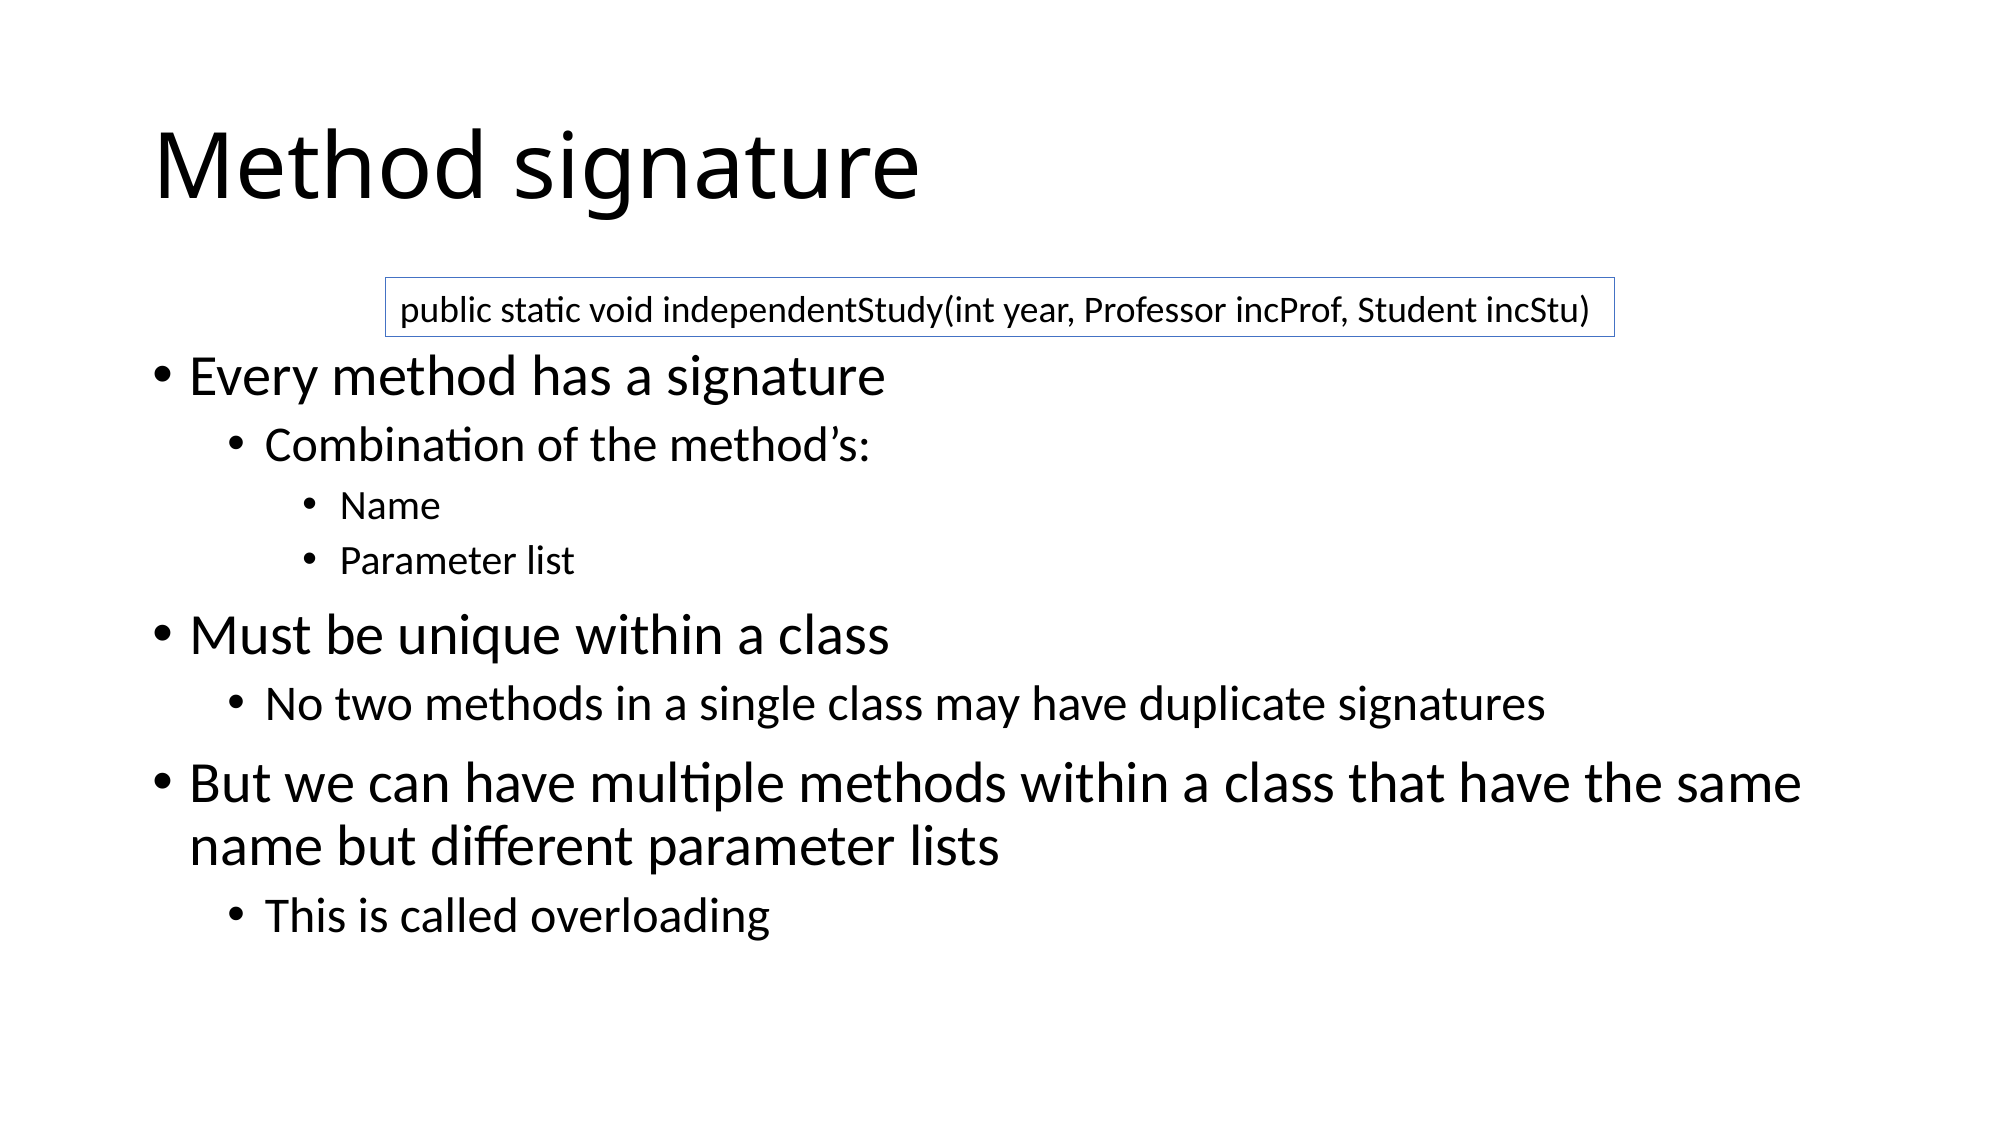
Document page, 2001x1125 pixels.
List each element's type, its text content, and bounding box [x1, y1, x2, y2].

title Method signature [137, 59, 1863, 278]
list Every method has a signature Combination of the method’s: Name Parameter list Must be unique within a class No two methods in a single class may have duplicate signatures But we can have multiple methods within a class that have the same name but different parameter lists This is called overloading [137, 337, 1863, 1014]
text_box public static void independentStudy(int year, Professor incProf, Student incStu) [385, 277, 1615, 337]
